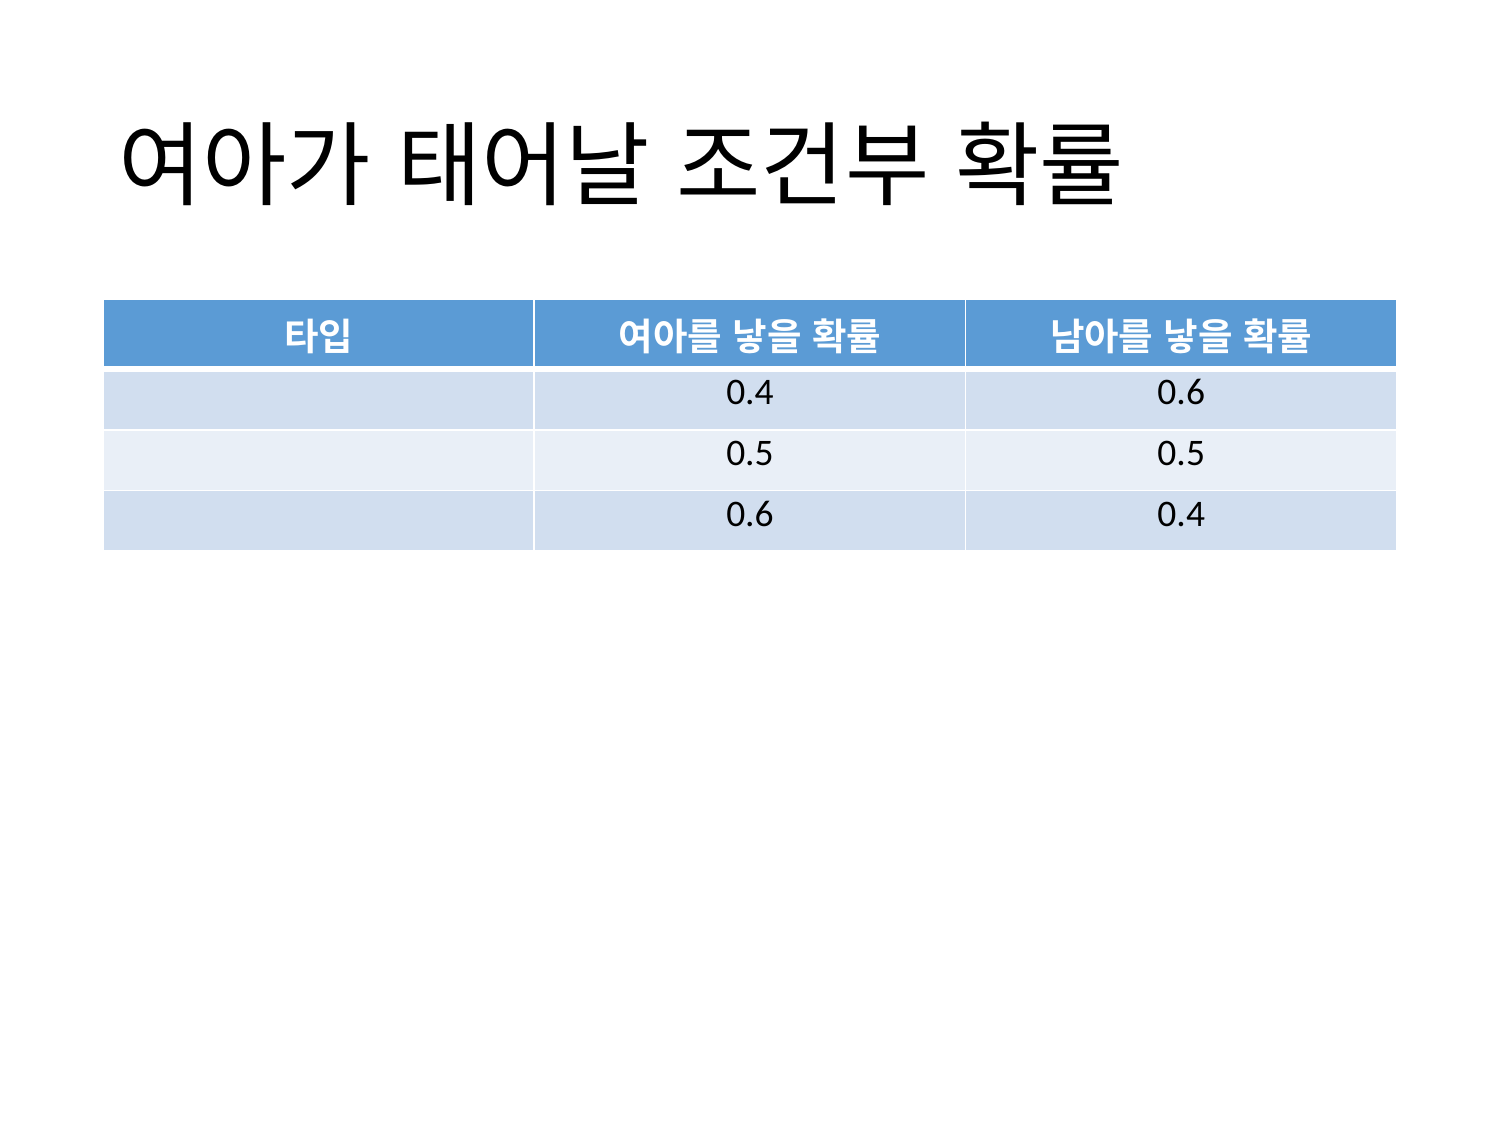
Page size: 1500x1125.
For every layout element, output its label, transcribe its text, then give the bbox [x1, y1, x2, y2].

title 여아가 태어날 조건부 확률 [103, 59, 1397, 278]
